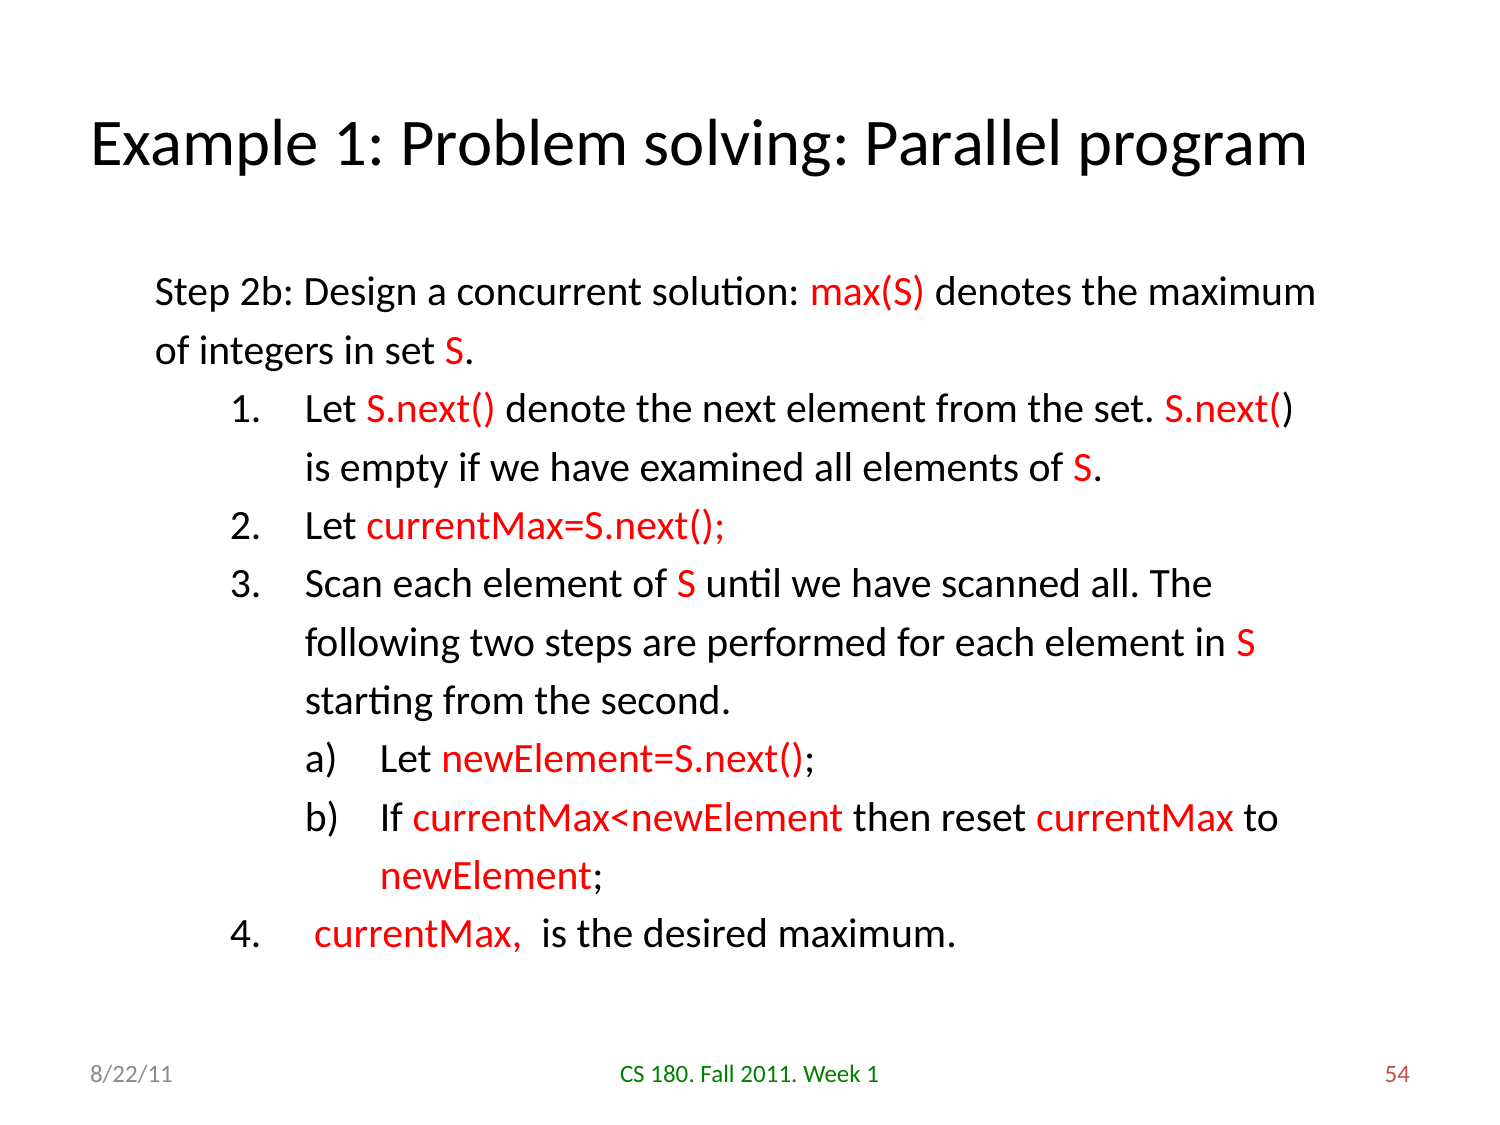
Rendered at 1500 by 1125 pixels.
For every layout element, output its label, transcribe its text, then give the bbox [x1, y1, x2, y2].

text_box Step 2b: Design a concurrent solution: max(S) denotes the maximum of integers in set S. Let S.next() denote the next element from the set. S.next() is empty if we have examined all elements of S. Let currentMax=S.next(); Scan each element of S until we have scanned all. The following two steps are performed for each element in S starting from the second. Let newElement=S.next(); If currentMax<newElement then reset currentMax to newElement; currentMax, is the desired maximum. [139, 248, 1340, 964]
footer CS 180. Fall 2011. Week 1 [512, 1042, 988, 1103]
title Example 1: Problem solving: Parallel program [75, 45, 1425, 233]
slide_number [75, 1042, 425, 1103]
slide_number 54 [1074, 1042, 1425, 1103]
